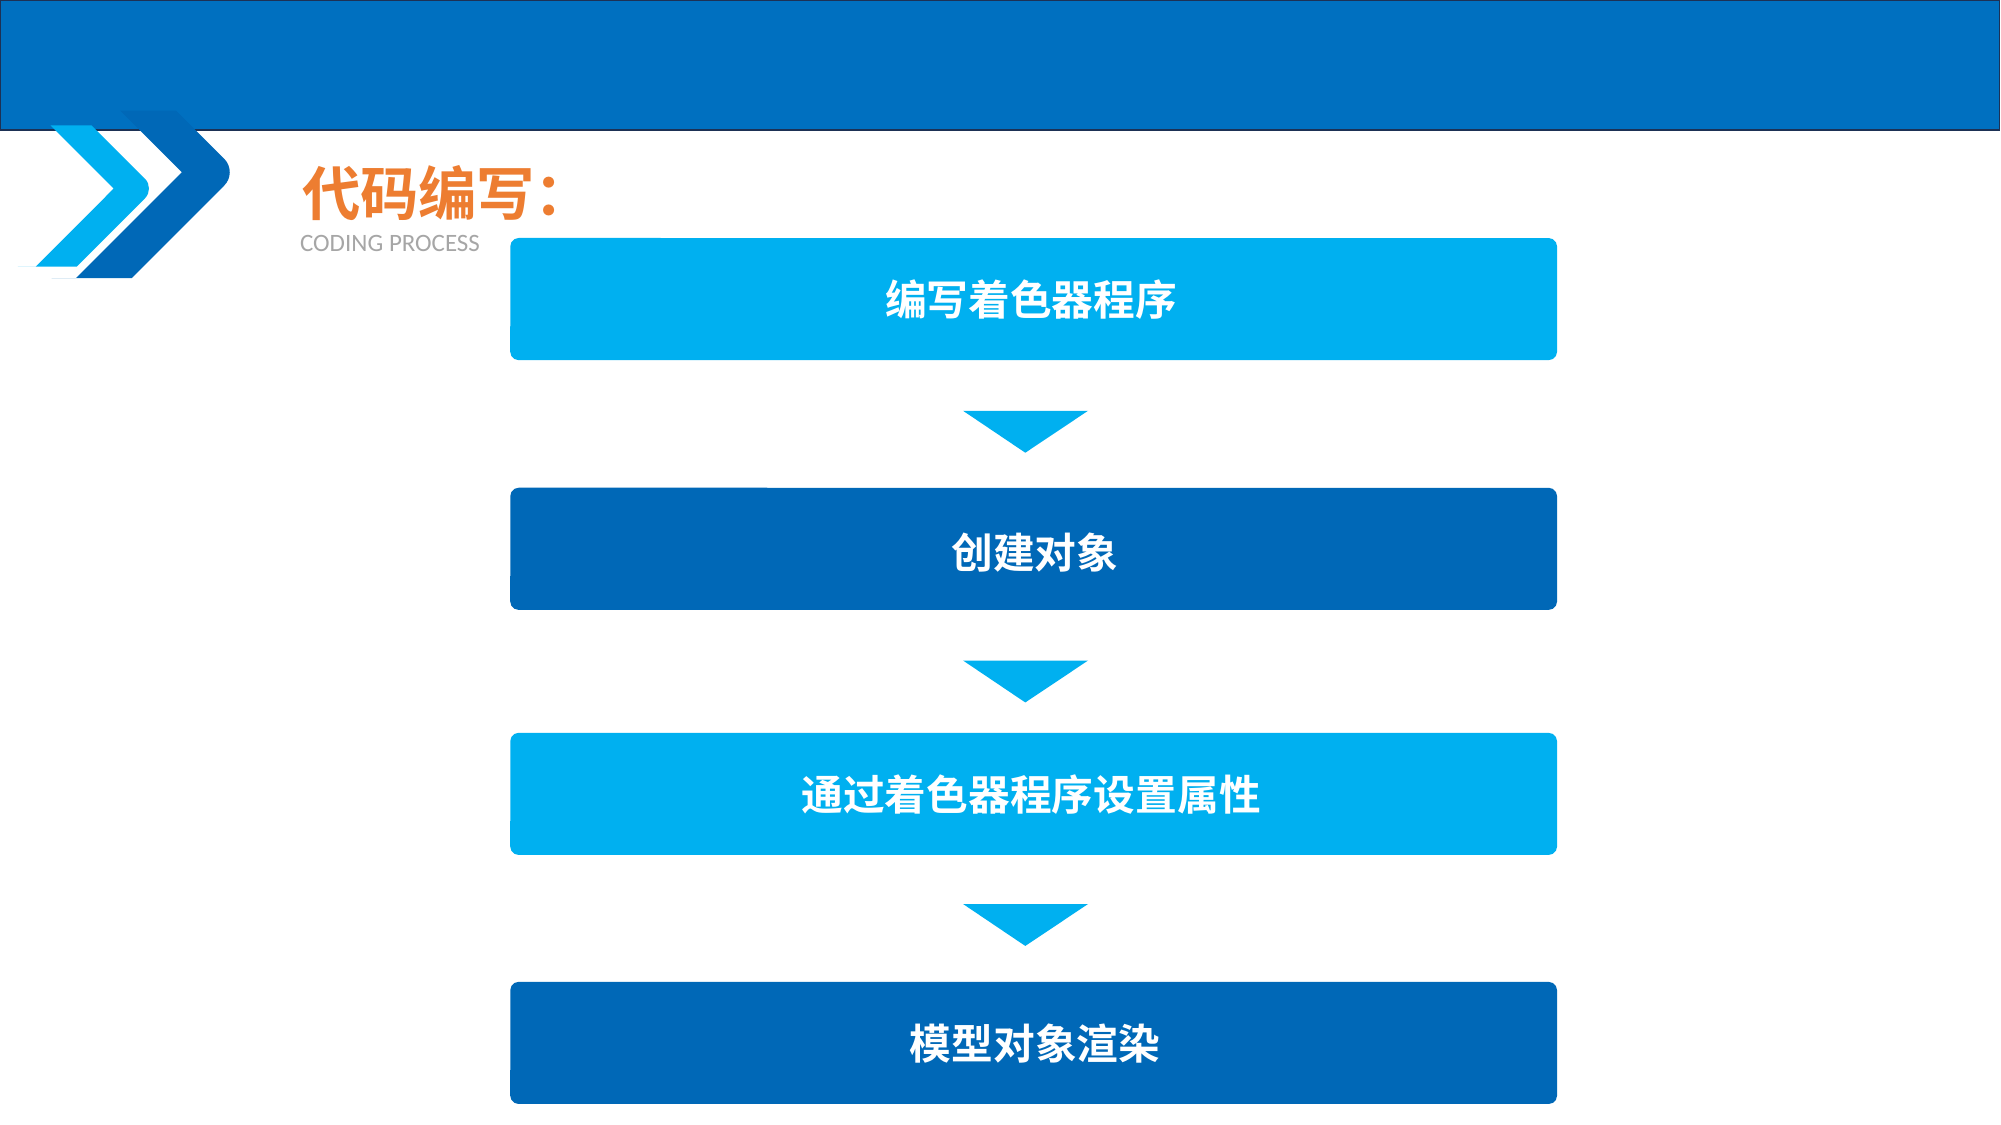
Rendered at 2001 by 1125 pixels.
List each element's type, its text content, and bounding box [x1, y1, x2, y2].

text_box [509, 980, 1559, 1106]
text_box [0, 0, 2000, 131]
text_box 模型对象渲染 [563, 1017, 1507, 1068]
text_box 创建对象 [563, 527, 1507, 578]
text_box 编写着色器程序 [555, 273, 1507, 324]
text_box 通过着色器程序设置属性 [555, 768, 1507, 819]
text_box [963, 904, 1089, 946]
text_box [509, 731, 1559, 856]
text_box [963, 660, 1089, 703]
text_box [509, 236, 1559, 362]
text_box [17, 124, 151, 268]
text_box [285, 149, 1116, 265]
text_box [509, 486, 1559, 611]
text_box [51, 109, 231, 280]
text_box [963, 410, 1089, 453]
